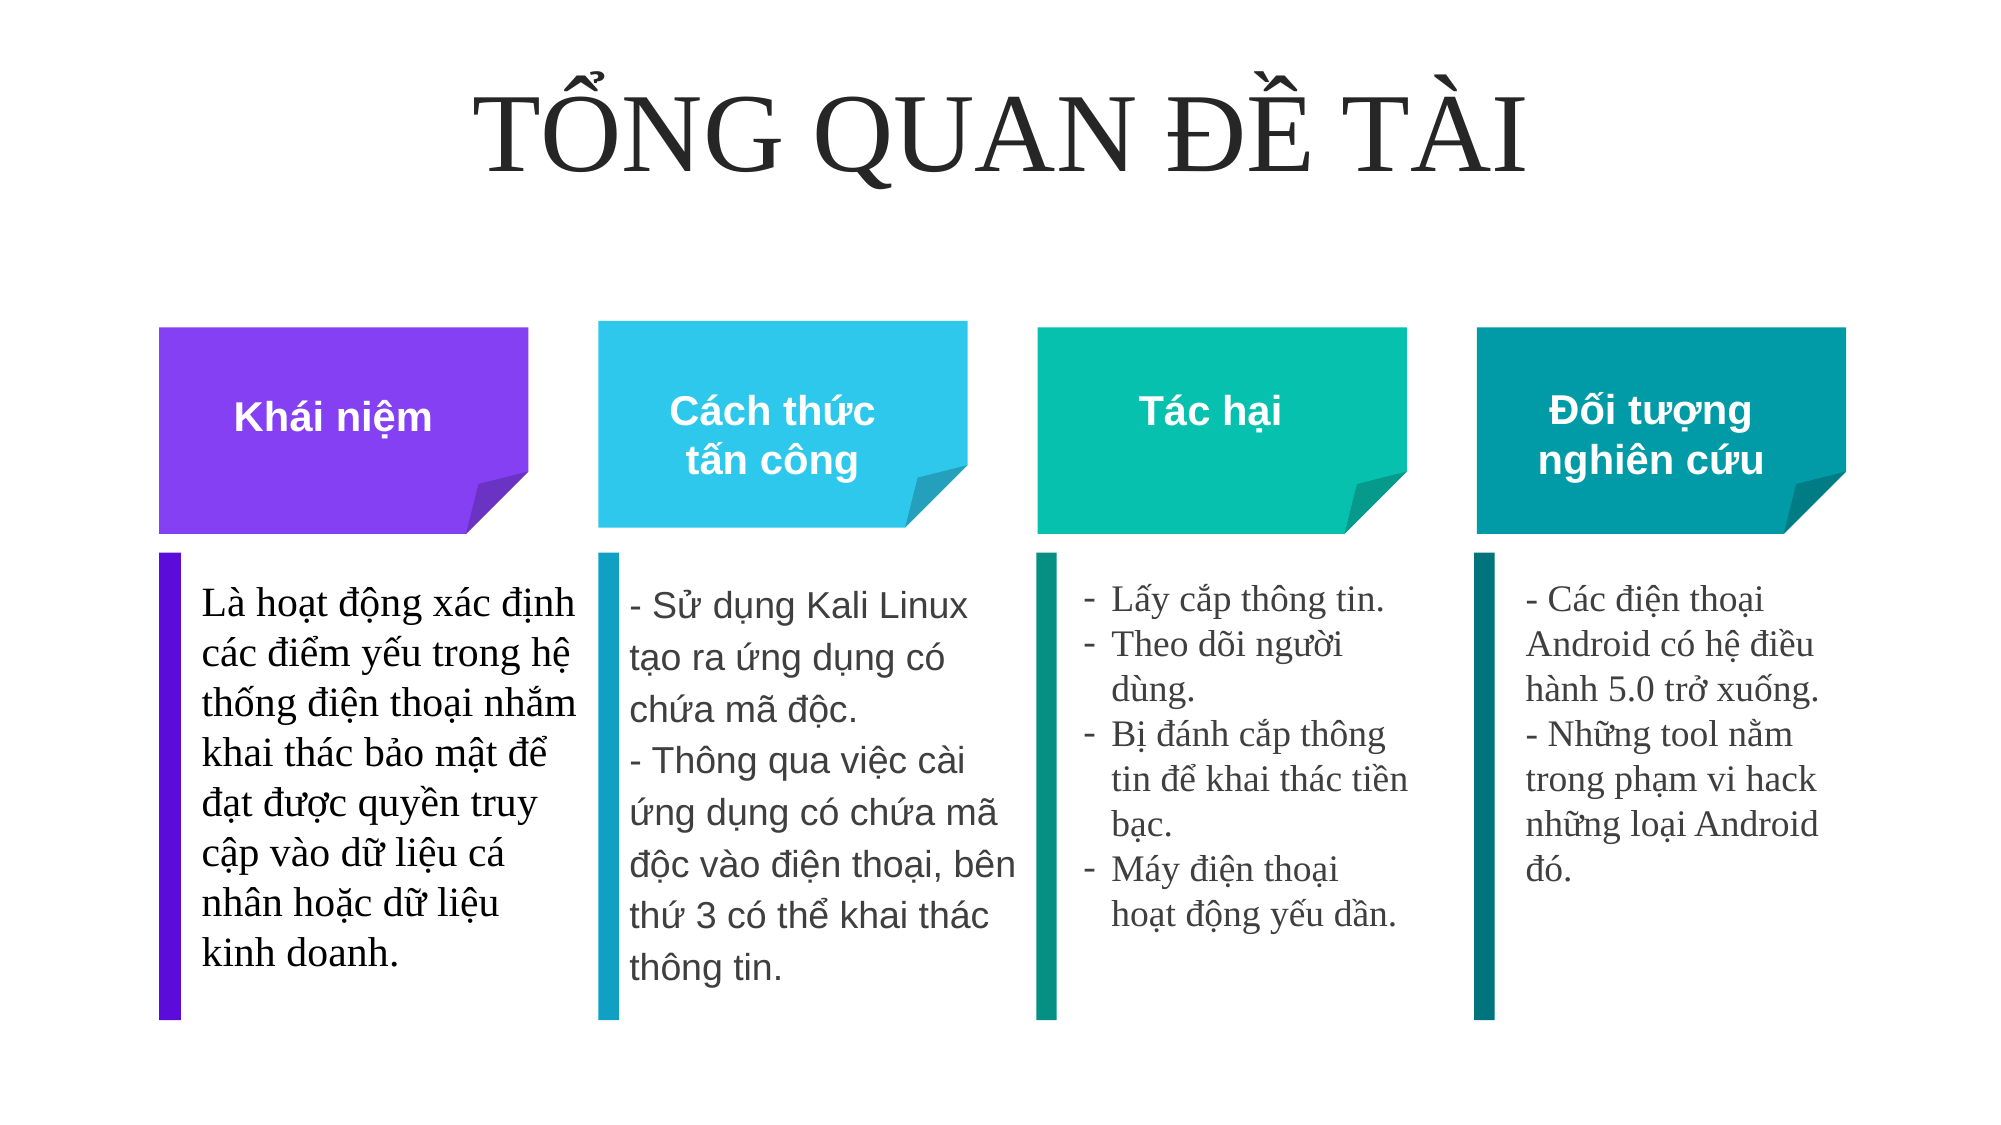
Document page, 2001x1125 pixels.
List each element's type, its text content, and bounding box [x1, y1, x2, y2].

text_box Là hoạt động xác định các điểm yếu trong hệ thống điện thoại nhắm khai thác bảo mật để đạt được quyền truy cập vào dữ liệu cá nhân hoặc dữ liệu kinh doanh. [186, 566, 598, 982]
text_box Đối tượng nghiên cứu [1498, 375, 1804, 491]
text_box [159, 552, 181, 1021]
text_box Khái niệm [180, 382, 486, 448]
text_box [598, 320, 968, 528]
text_box [598, 552, 619, 1021]
list TỔNG QUAN ĐỀ TÀI [51, 75, 1951, 195]
text_box [1037, 327, 1407, 534]
text_box Lấy cắp thông tin. Theo dõi người dùng. Bị đánh cắp thông tin để khai thác tiền bạc. Máy điện thoại hoạt động yếu dần. [1068, 566, 1426, 942]
text_box [159, 327, 529, 534]
text_box [1036, 552, 1057, 1021]
text_box [1476, 327, 1847, 534]
text_box - Các điện thoại Android có hệ điều hành 5.0 trở xuống. - Những tool nằm trong phạm vi hack những loại Android đó. [1510, 566, 1859, 897]
text_box Tác hại [1057, 375, 1363, 441]
text_box Cách thức tấn công [620, 375, 926, 491]
text_box [1474, 552, 1495, 1021]
text_box - Sử dụng Kali Linux tạo ra ứng dụng có chứa mã độc. - Thông qua việc cài ứng dụng có chứa mã độc vào điện thoại, bên thứ 3 có thể khai thác thông tin. [614, 566, 1041, 1041]
